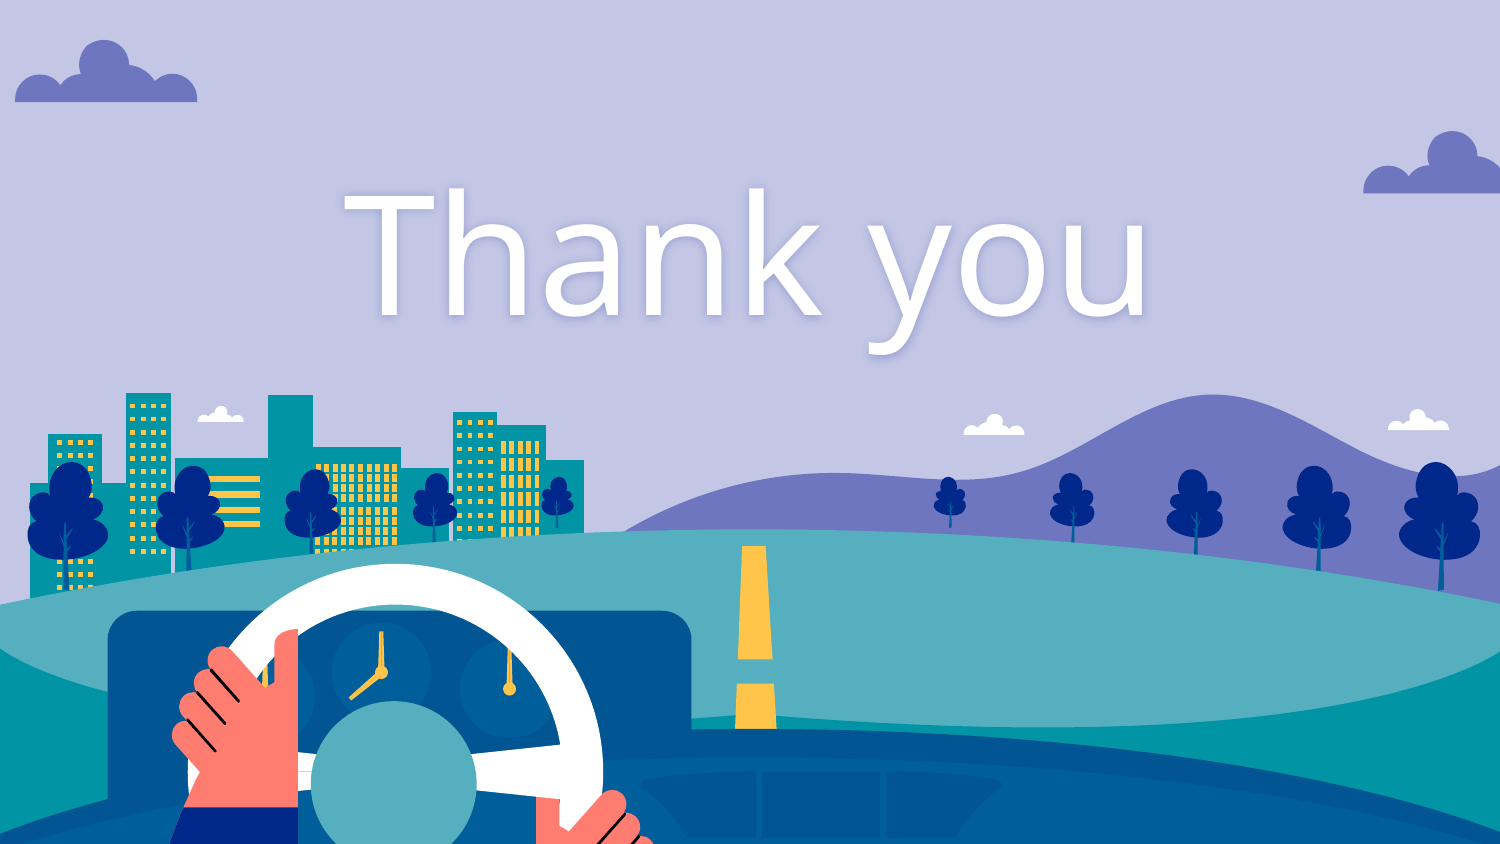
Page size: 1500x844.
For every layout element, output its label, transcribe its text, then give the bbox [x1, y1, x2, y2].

title Thank you [118, 115, 1382, 420]
text_box [1363, 131, 1500, 194]
text_box [15, 39, 198, 103]
